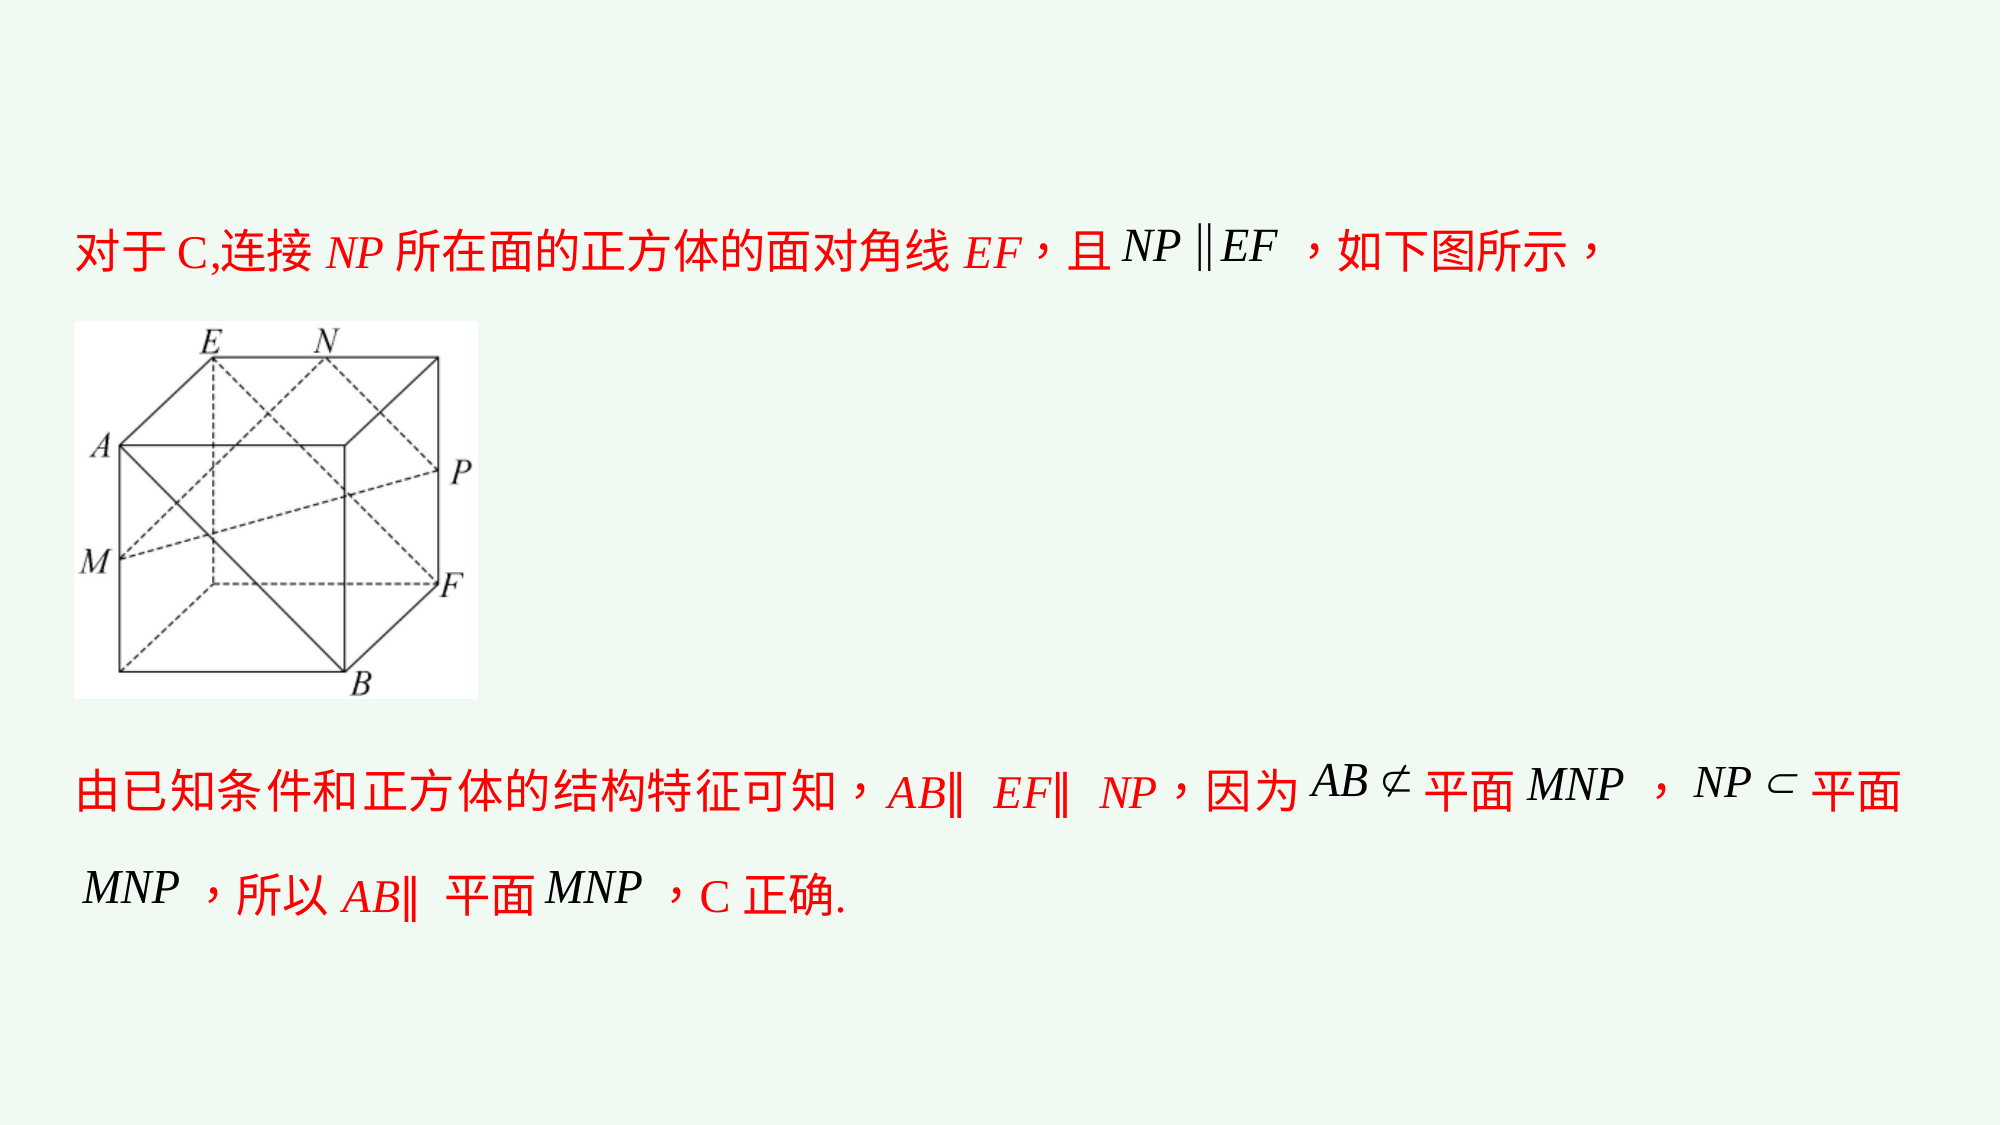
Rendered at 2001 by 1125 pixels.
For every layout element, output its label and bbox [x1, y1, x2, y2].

text_box [74, 198, 1907, 929]
